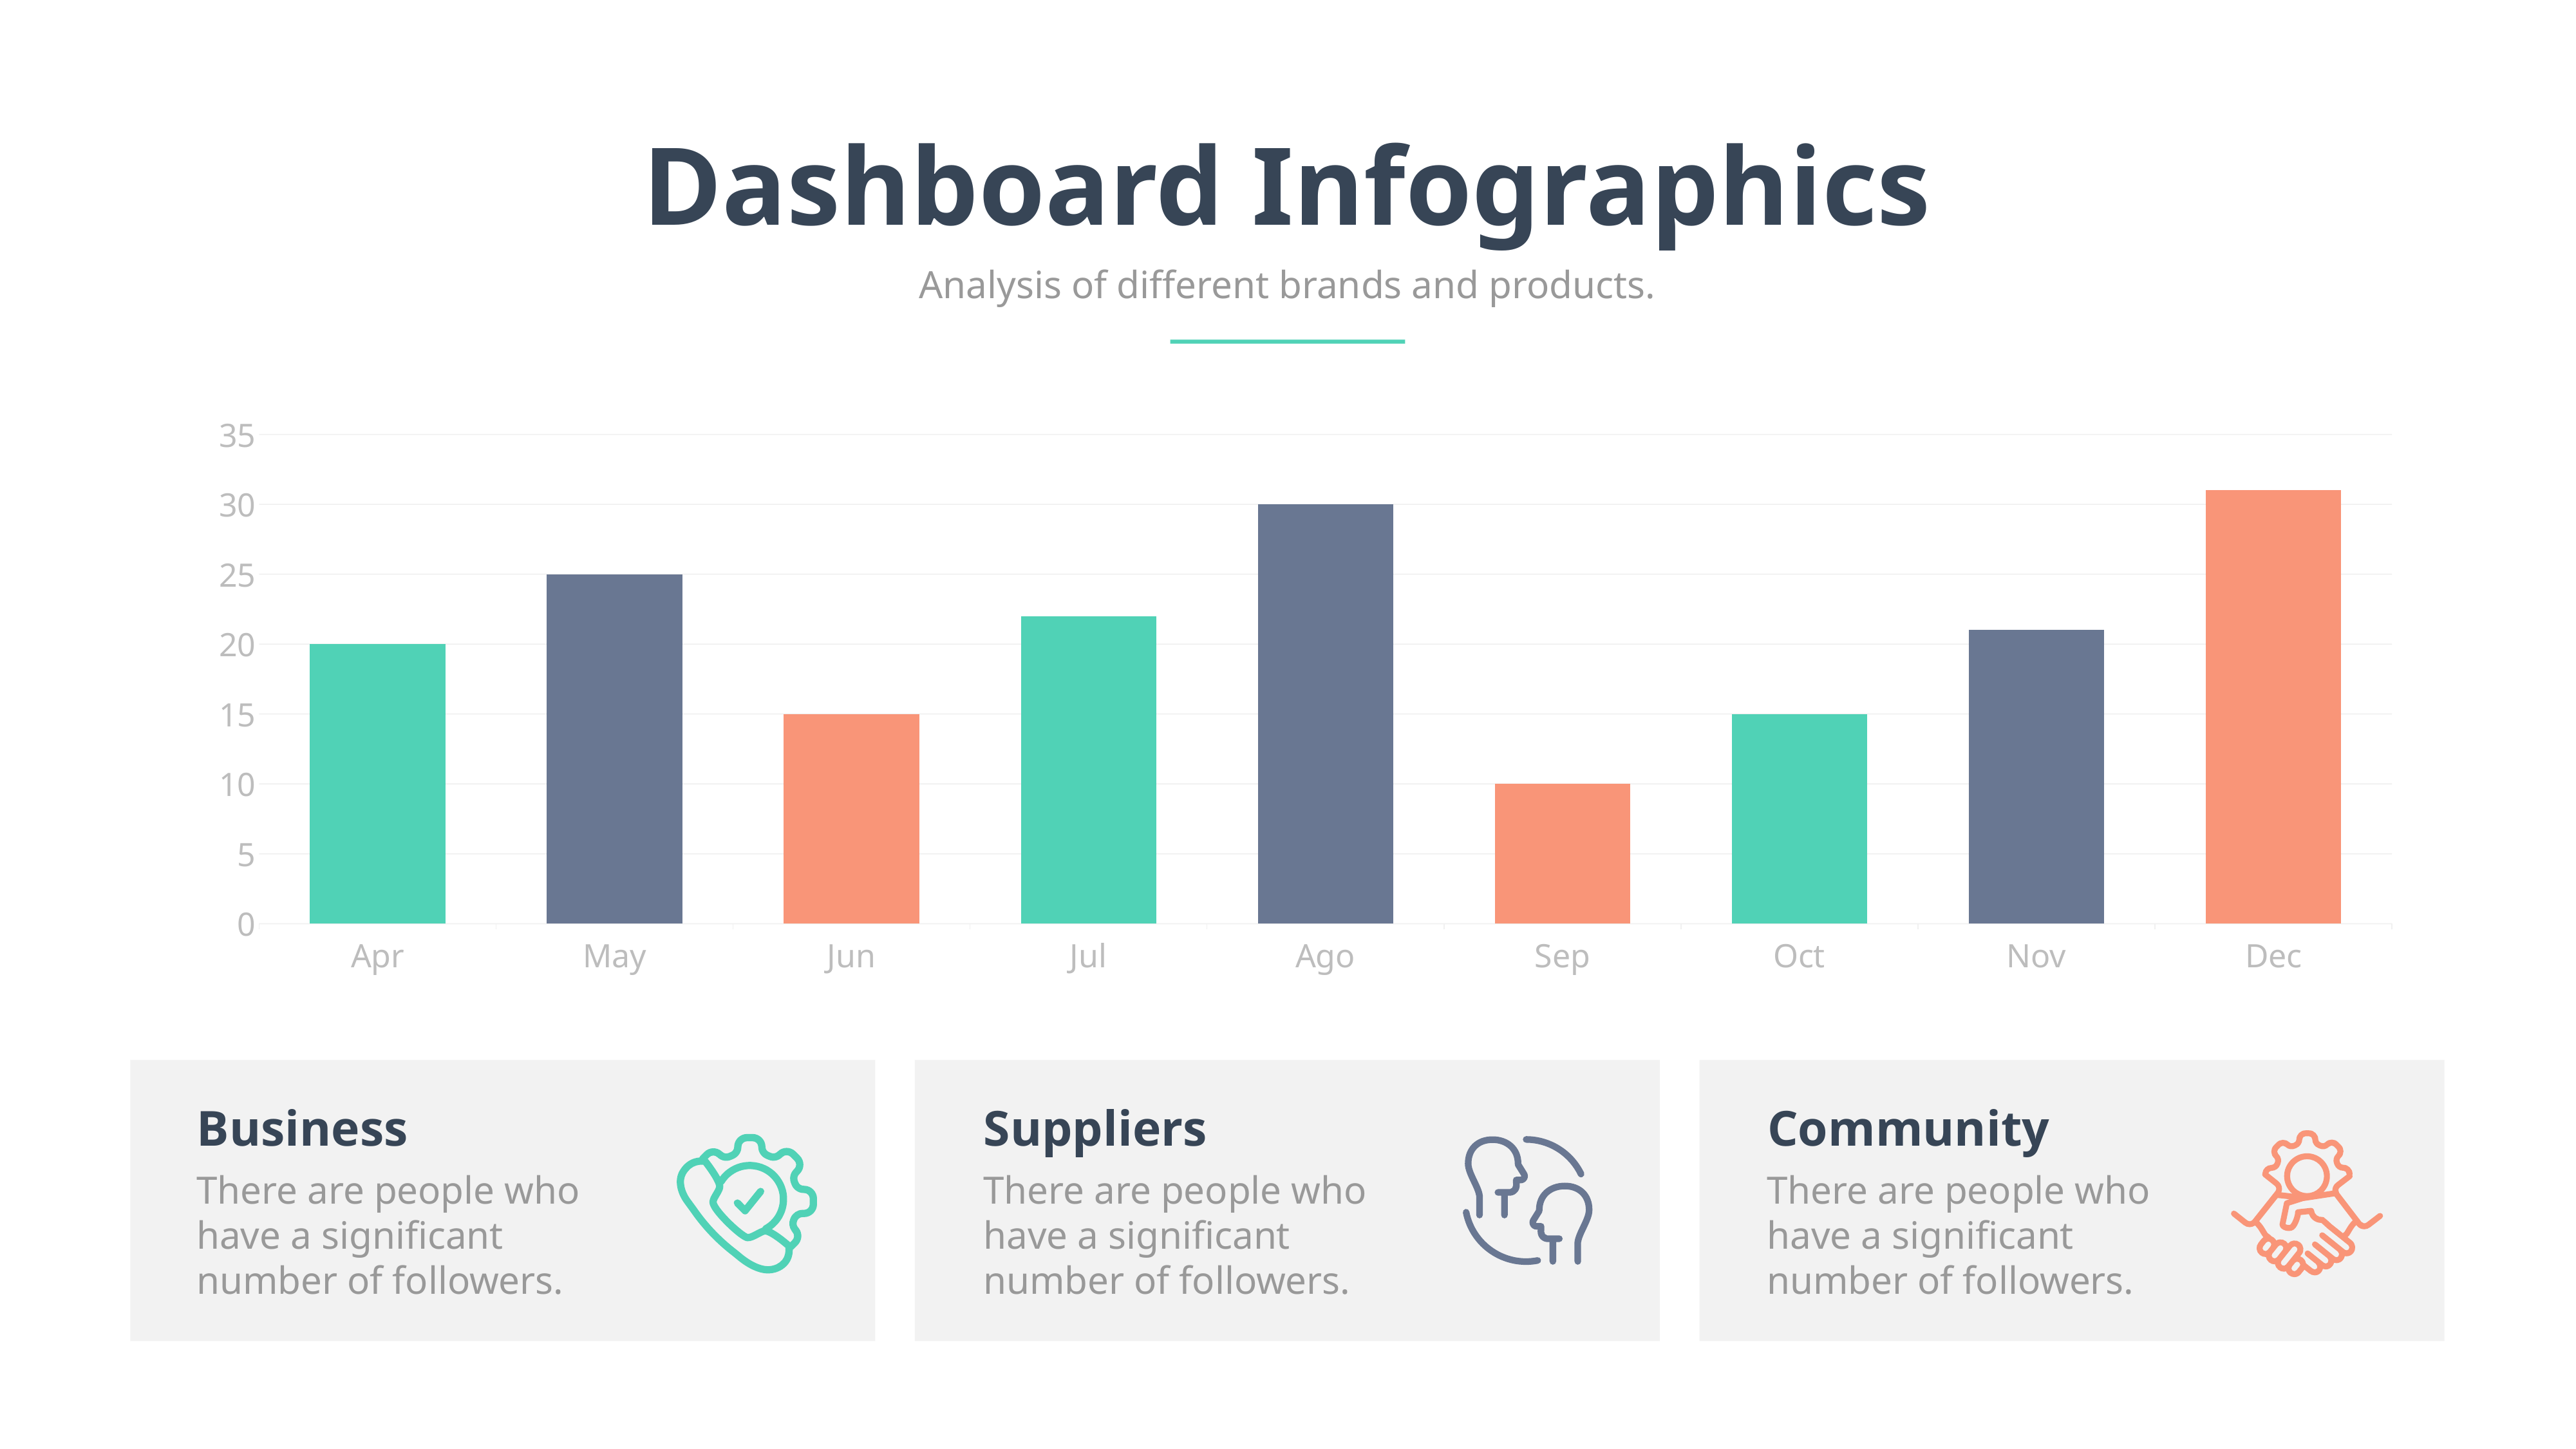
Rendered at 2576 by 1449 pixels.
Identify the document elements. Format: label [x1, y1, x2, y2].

text_box [187, 1093, 613, 1308]
text_box [914, 1059, 1660, 1341]
text_box [1465, 1136, 1528, 1218]
text_box [129, 1059, 876, 1341]
text_box [1463, 1209, 1541, 1265]
text_box [1757, 1093, 2183, 1308]
text_box [646, 113, 1928, 344]
text_box [1698, 1059, 2445, 1341]
text_box [973, 1093, 1400, 1308]
text_box [1523, 1136, 1584, 1178]
text_box [2231, 1130, 2383, 1278]
text_box [1529, 1182, 1593, 1265]
chart [161, 383, 2414, 990]
text_box [677, 1133, 817, 1274]
